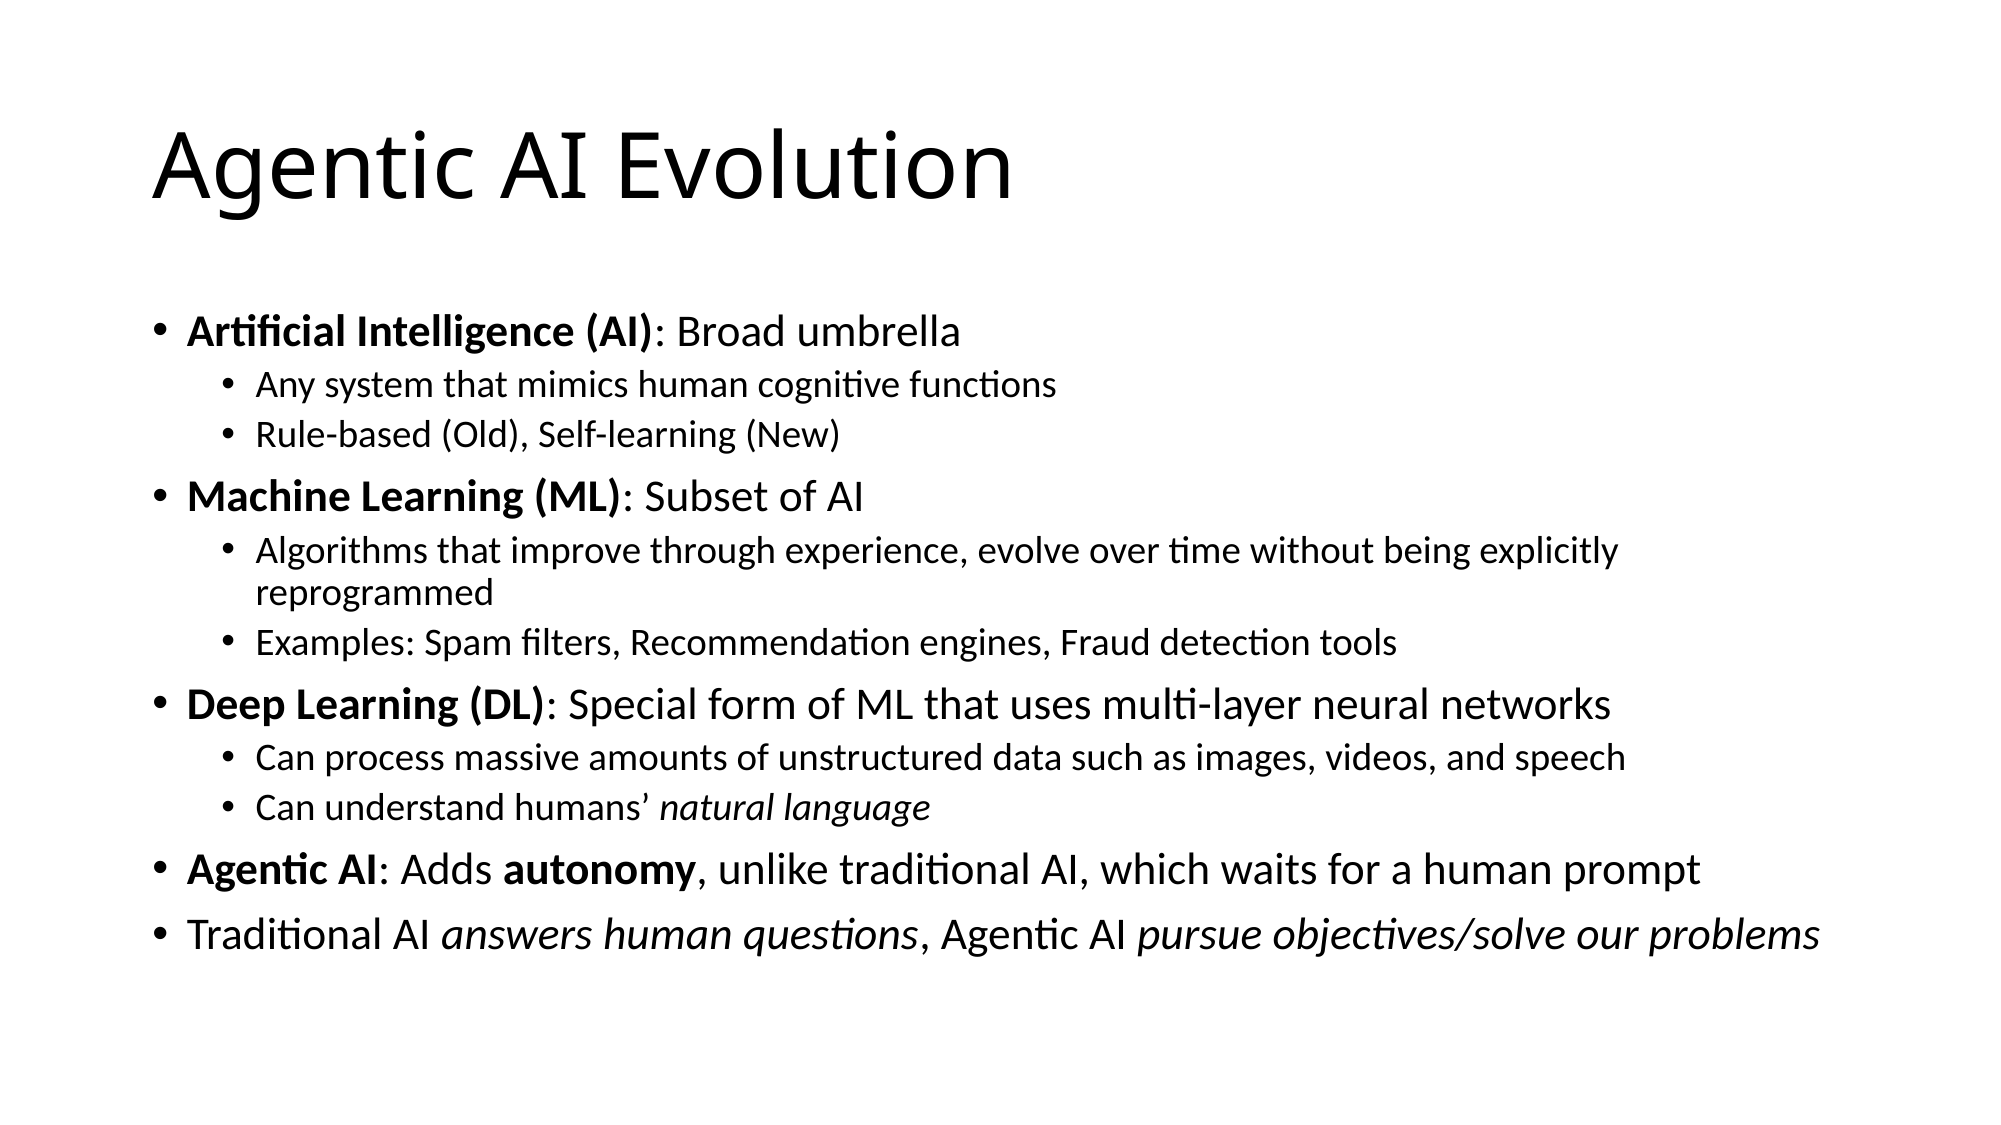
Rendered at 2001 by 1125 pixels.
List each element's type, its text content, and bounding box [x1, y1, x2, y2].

list Artificial Intelligence (AI): Broad umbrella Any system that mimics human cognitive functions Rule-based (Old), Self-learning (New) Machine Learning (ML): Subset of AI Algorithms that improve through experience, evolve over time without being explicitly reprogrammed Examples: Spam filters, Recommendation engines, Fraud detection tools Deep Learning (DL): Special form of ML that uses multi-layer neural networks Can process massive amounts of unstructured data such as images, videos, and speech Can understand humans’ natural language Agentic AI: Adds autonomy, unlike traditional AI, which waits for a human prompt Traditional AI answers human questions, Agentic AI pursue objectives/solve our problems [137, 299, 1863, 1014]
title Agentic AI Evolution [137, 59, 1863, 278]
